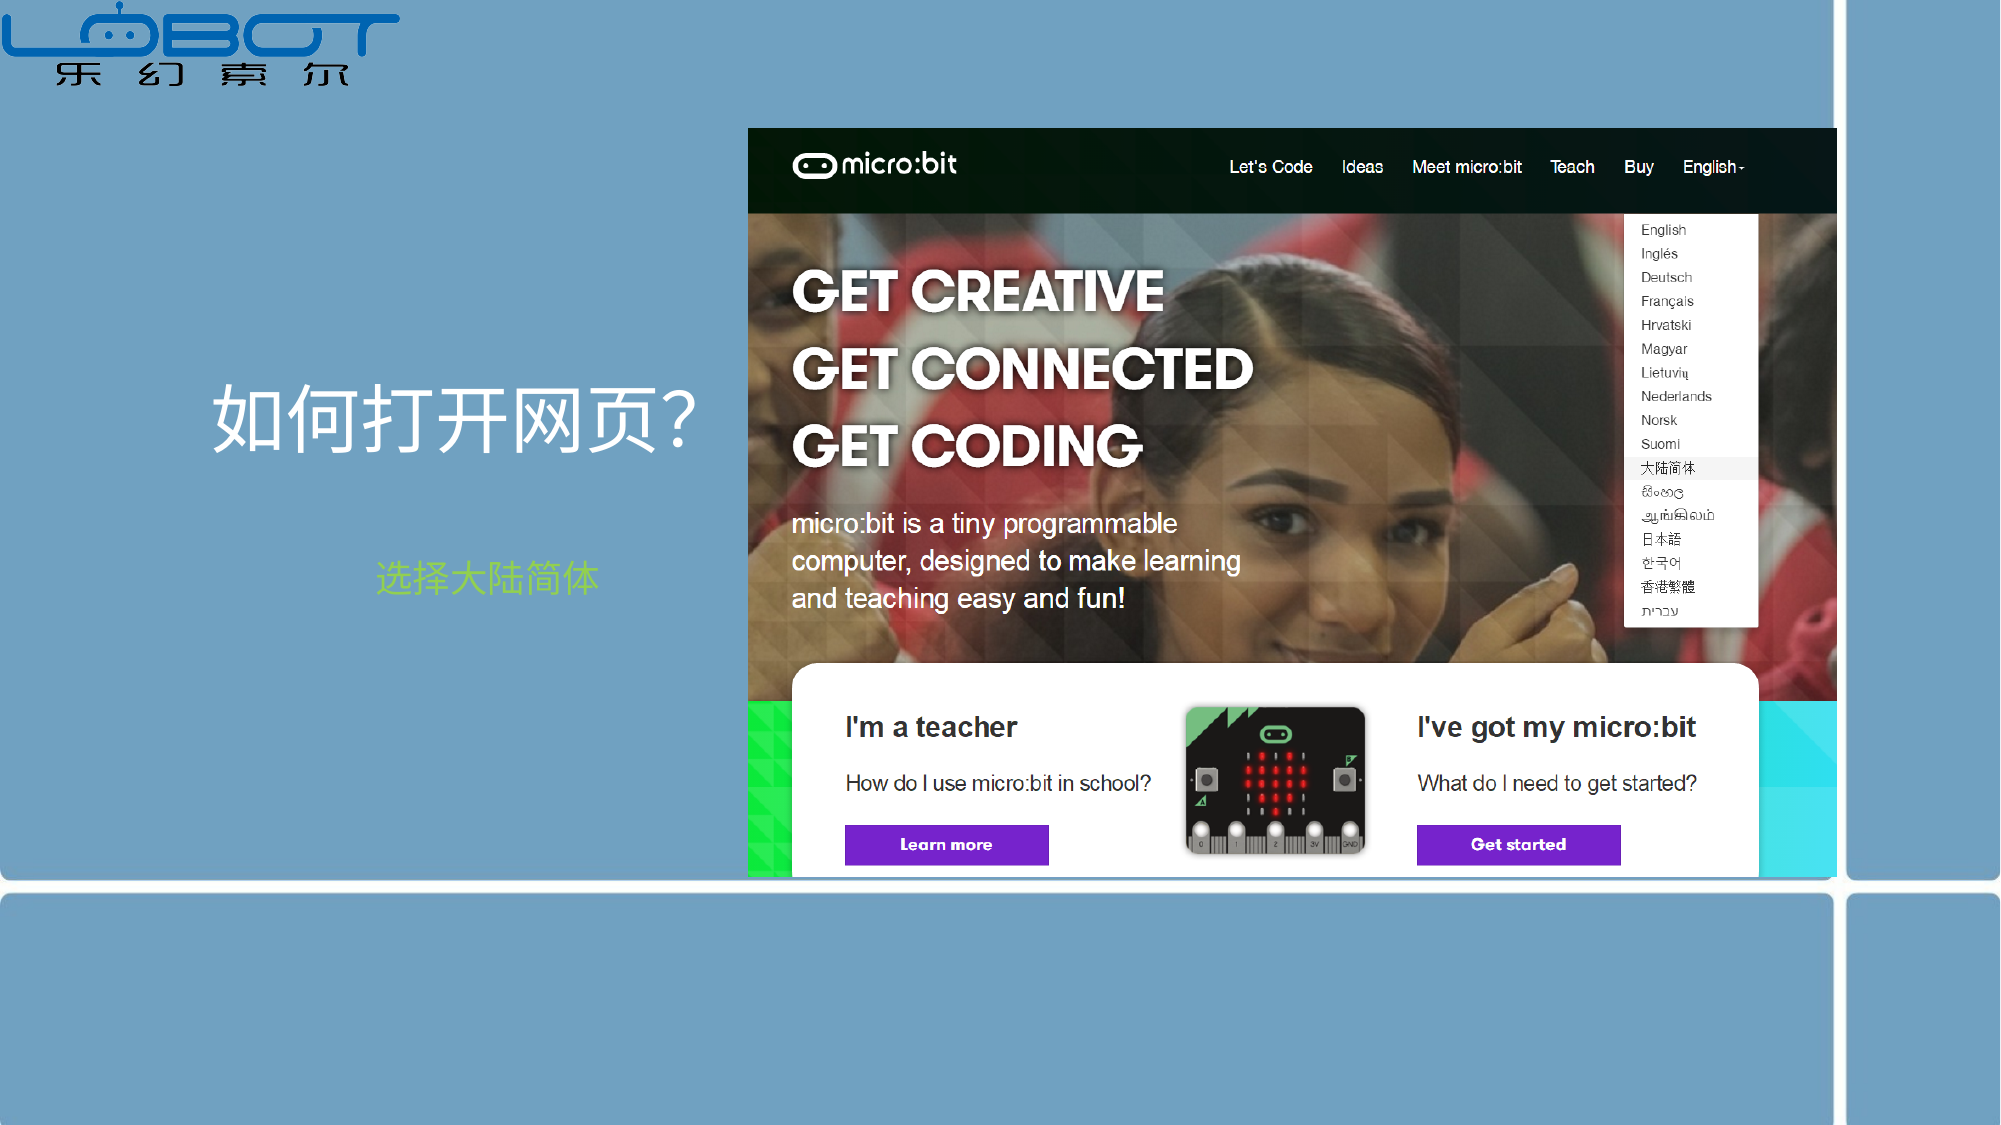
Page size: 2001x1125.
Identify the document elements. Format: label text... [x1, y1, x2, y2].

text_box 选择大陆简体 [360, 547, 647, 608]
text_box 如何打开网页？ [195, 365, 682, 471]
picture [0, 0, 2001, 1125]
